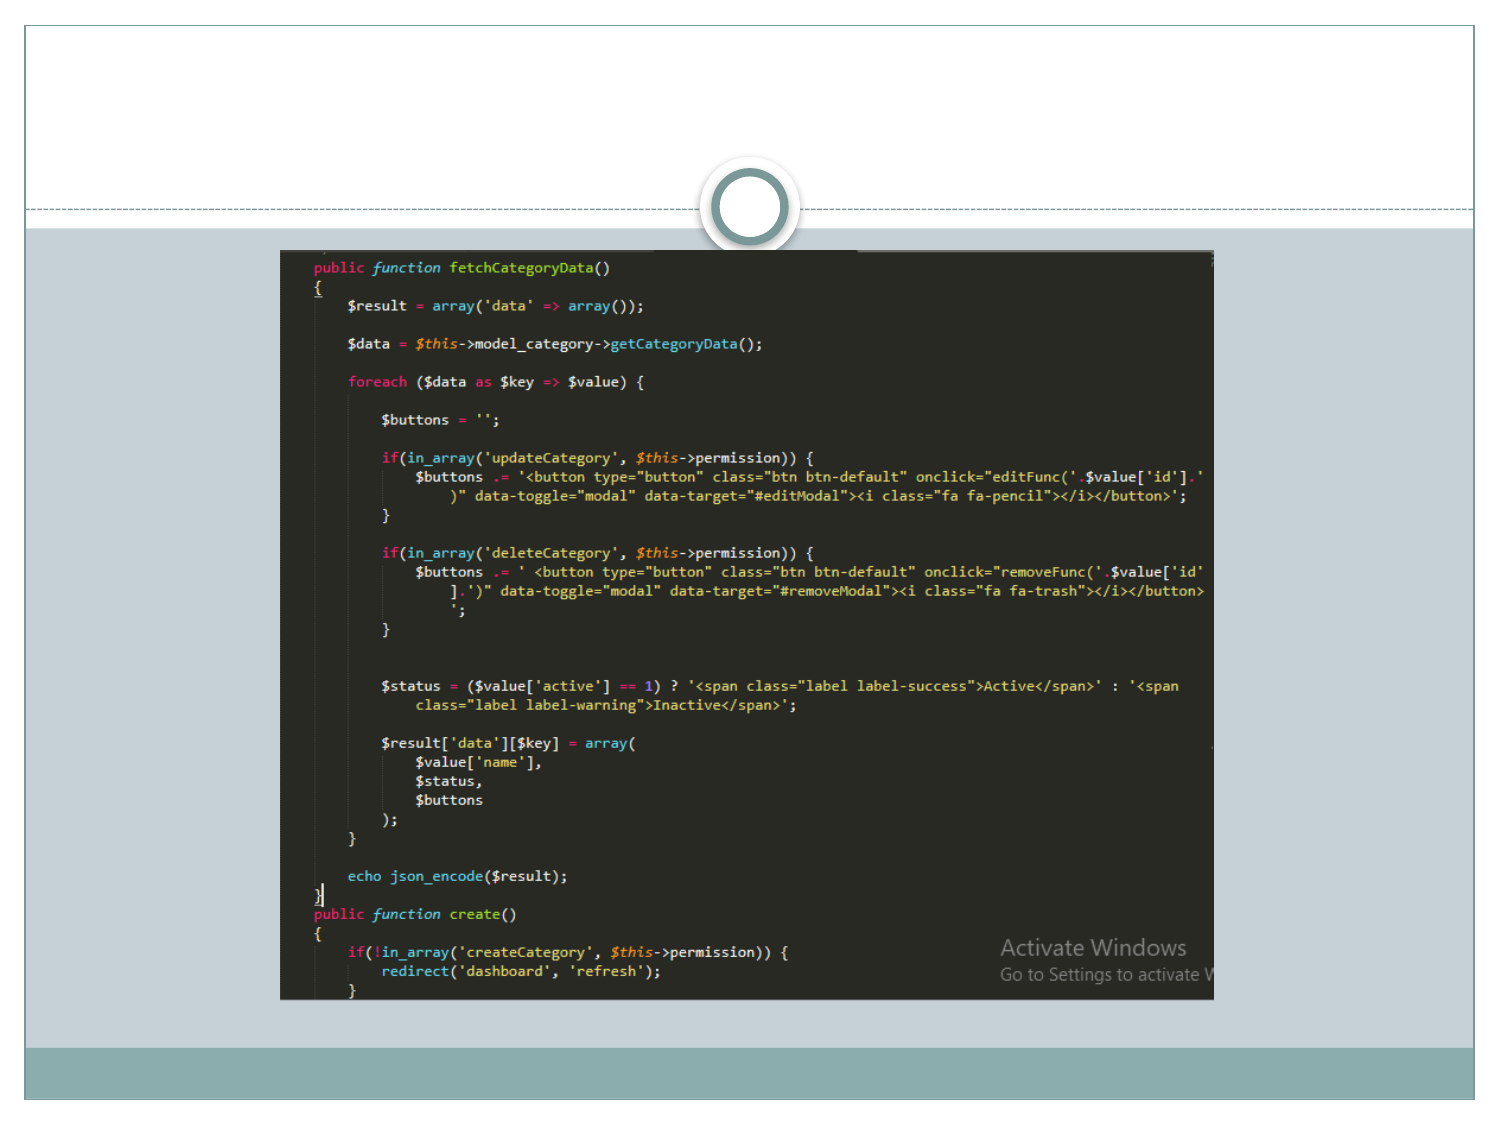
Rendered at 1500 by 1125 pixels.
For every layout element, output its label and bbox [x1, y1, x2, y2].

list [279, 250, 1215, 1001]
